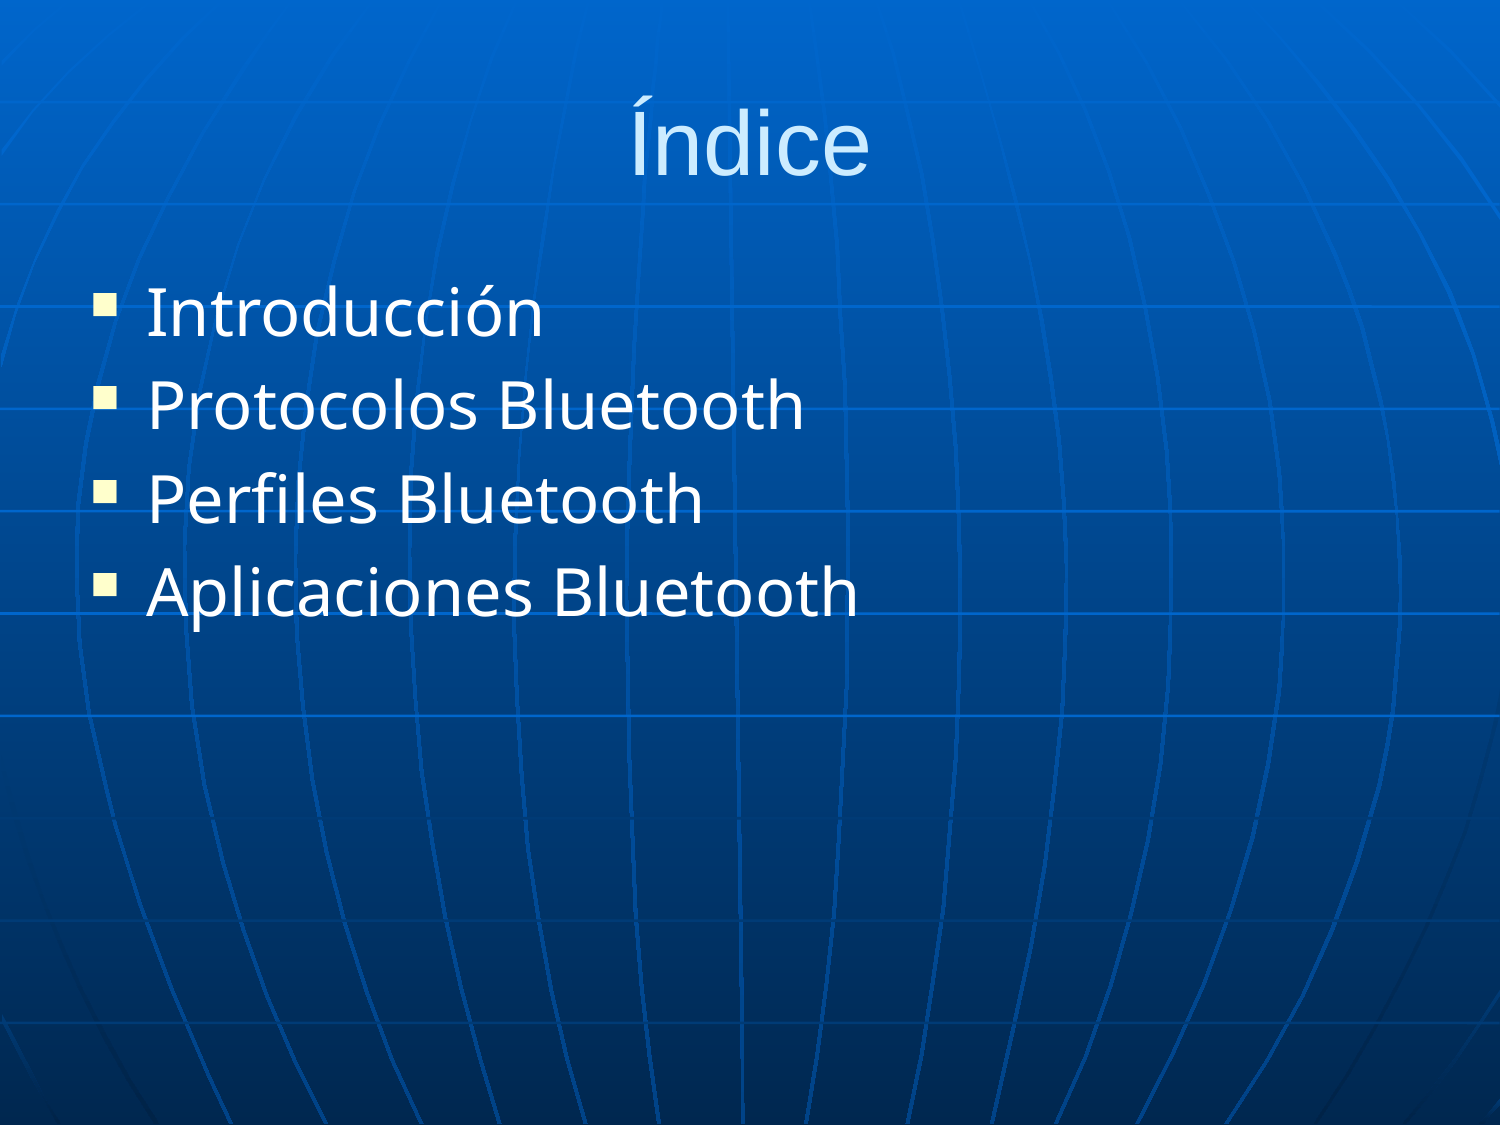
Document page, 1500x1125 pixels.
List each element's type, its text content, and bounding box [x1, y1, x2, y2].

title Índice [74, 45, 1426, 233]
list Introducción Protocolos Bluetooth Perfiles Bluetooth Aplicaciones Bluetooth [74, 262, 1426, 1006]
